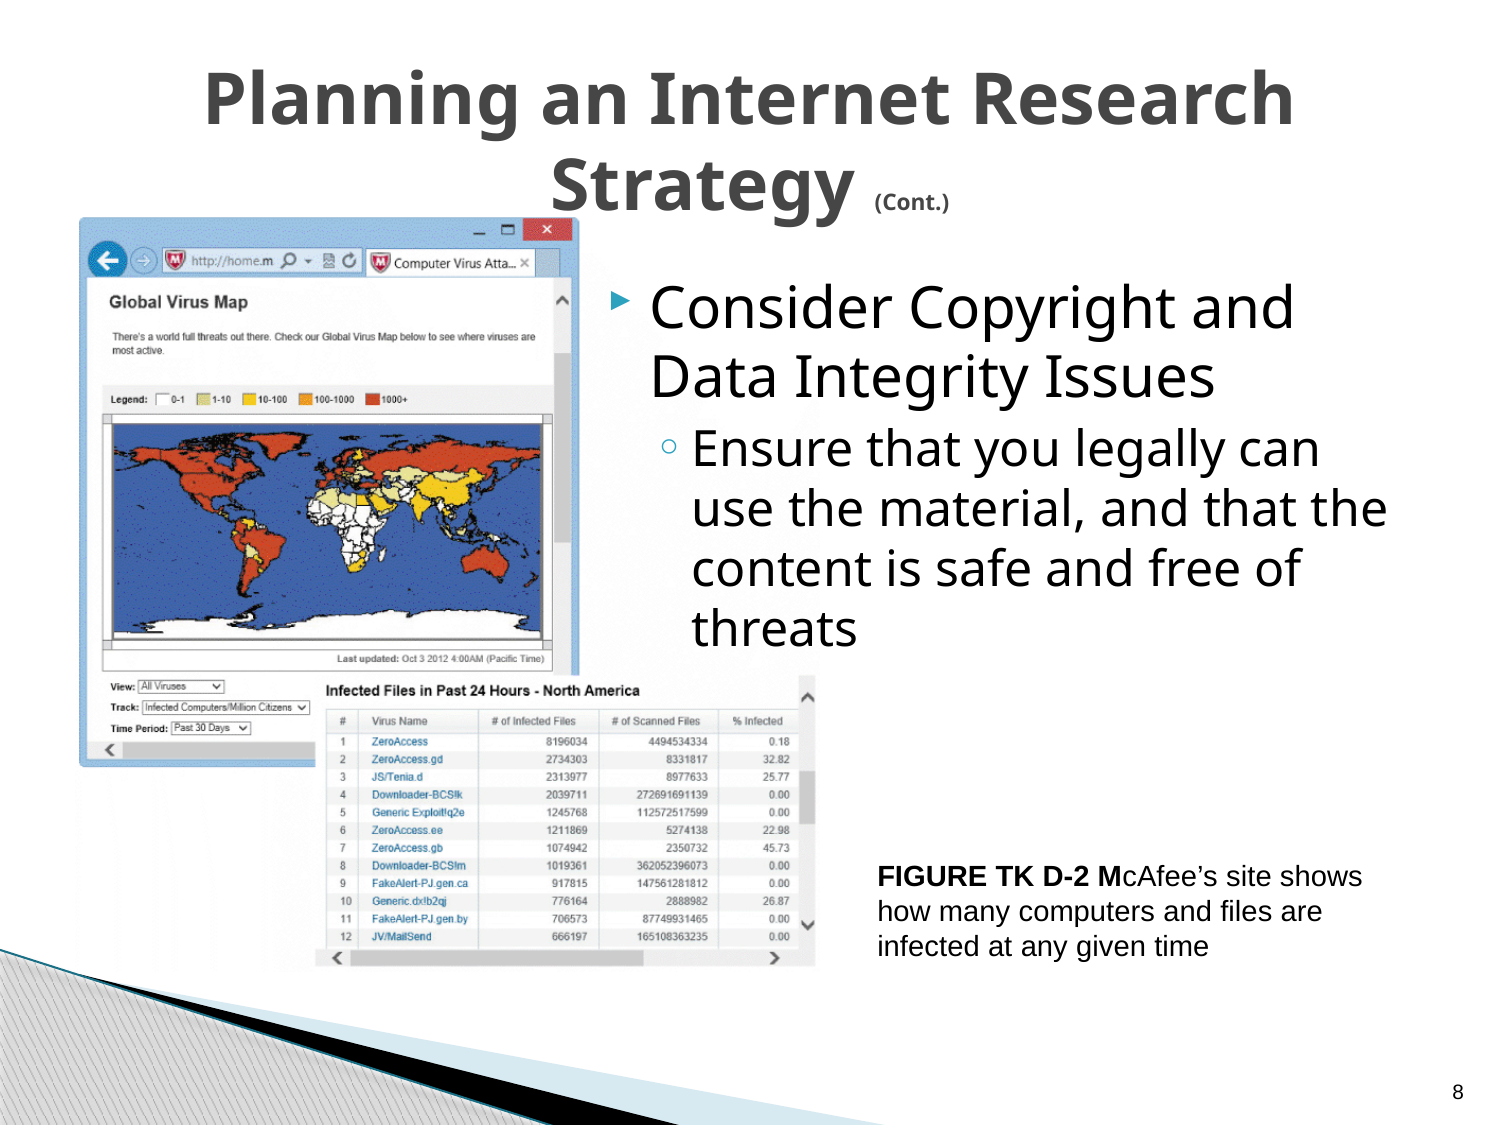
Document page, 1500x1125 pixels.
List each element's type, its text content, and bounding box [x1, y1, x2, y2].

list Consider Copyright and Data Integrity Issues Ensure that you legally can use the material, and that the content is safe and free of threats [575, 262, 1425, 1088]
text_box FIGURE TK D-2 McAfee’s site shows how many computers and files are infected at any given time [862, 849, 1438, 970]
picture [74, 212, 821, 972]
slide_number 8 [1418, 1051, 1479, 1112]
title Planning an Internet Research Strategy (Cont.) [75, 45, 1425, 233]
